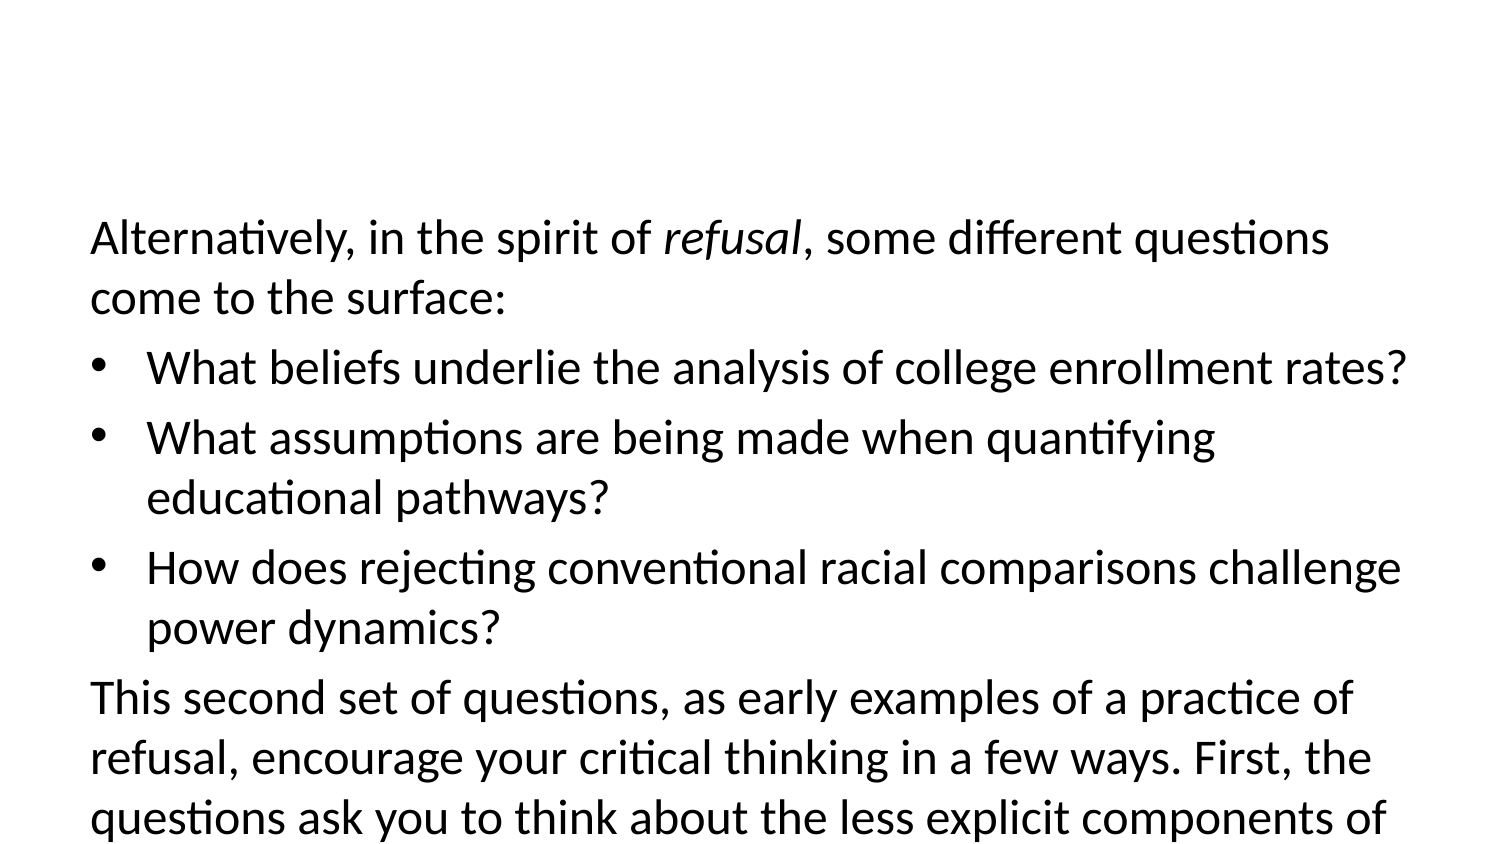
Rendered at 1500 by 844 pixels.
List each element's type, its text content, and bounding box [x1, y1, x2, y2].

list Alternatively, in the spirit of refusal, some different questions come to the surface: What beliefs underlie the analysis of college enrollment rates? What assumptions are being made when quantifying educational pathways? How does rejecting conventional racial comparisons challenge power dynamics? This second set of questions, as early examples of a practice of refusal, encourage your critical thinking in a few ways. First, the questions ask you to think about the less explicit components of the paragraph. Second, the questions present an option to reject conventional approaches to how we measure educational outcomes and ask why. Third, and to the seeming contradiction between refusal and exploration, a set of new pathways arise. [75, 196, 1425, 754]
